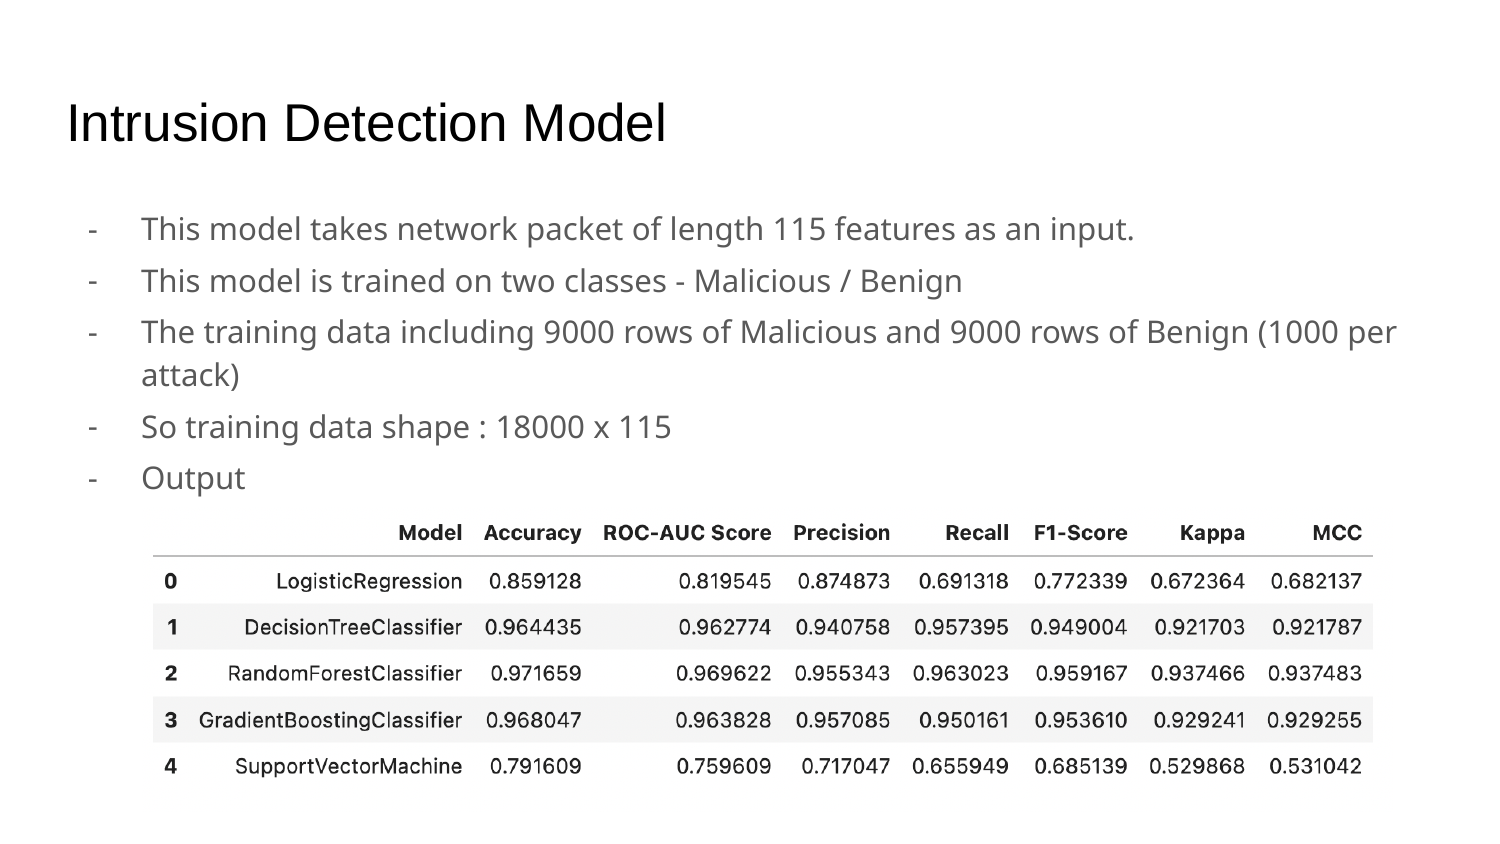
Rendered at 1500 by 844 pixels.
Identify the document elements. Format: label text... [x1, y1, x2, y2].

title Intrusion Detection Model [51, 72, 1449, 167]
picture [141, 507, 1393, 813]
list This model takes network packet of length 115 features as an input. This model is trained on two classes - Malicious / Benign The training data including 9000 rows of Malicious and 9000 rows of Benign (1000 per attack) So training data shape : 18000 x 115 Output [51, 189, 1449, 750]
